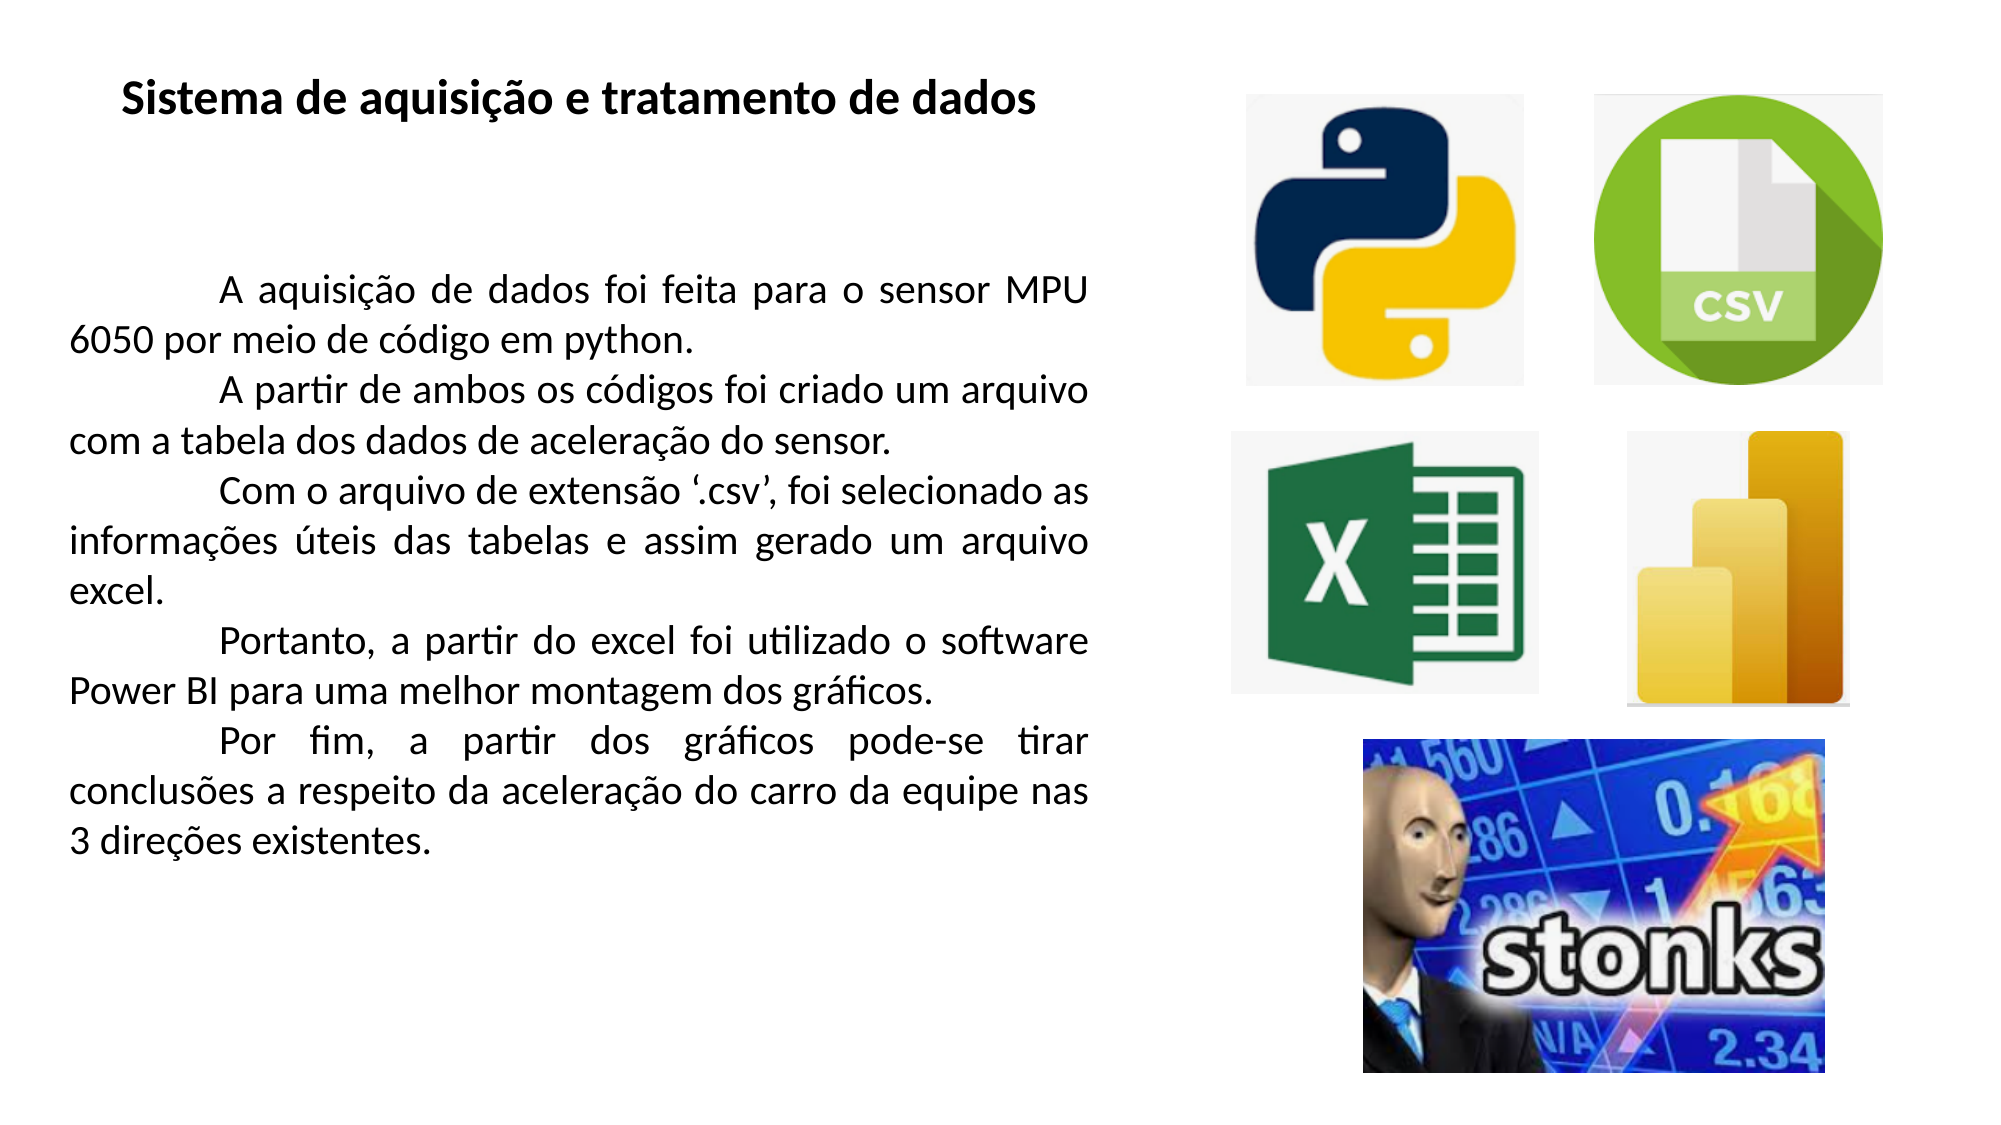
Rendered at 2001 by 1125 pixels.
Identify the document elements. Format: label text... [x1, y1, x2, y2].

text_box A aquisição de dados foi feita para o sensor MPU 6050 por meio de código em python. A partir de ambos os códigos foi criado um arquivo com a tabela dos dados de aceleração do sensor. Com o arquivo de extensão ‘.csv’, foi selecionado as informações úteis das tabelas e assim gerado um arquivo excel. Portanto, a partir do excel foi utilizado o software Power BI para uma melhor montagem dos gráficos. Por fim, a partir dos gráficos pode-se tirar conclusões a respeito da aceleração do carro da equipe nas 3 direções existentes. [53, 140, 1105, 985]
picture [1363, 739, 1825, 1073]
picture [1627, 431, 1850, 707]
picture [1593, 94, 1883, 386]
text_box Sistema de aquisição e tratamento de dados [97, 17, 1062, 140]
picture [1246, 94, 1524, 386]
picture [1231, 431, 1539, 694]
